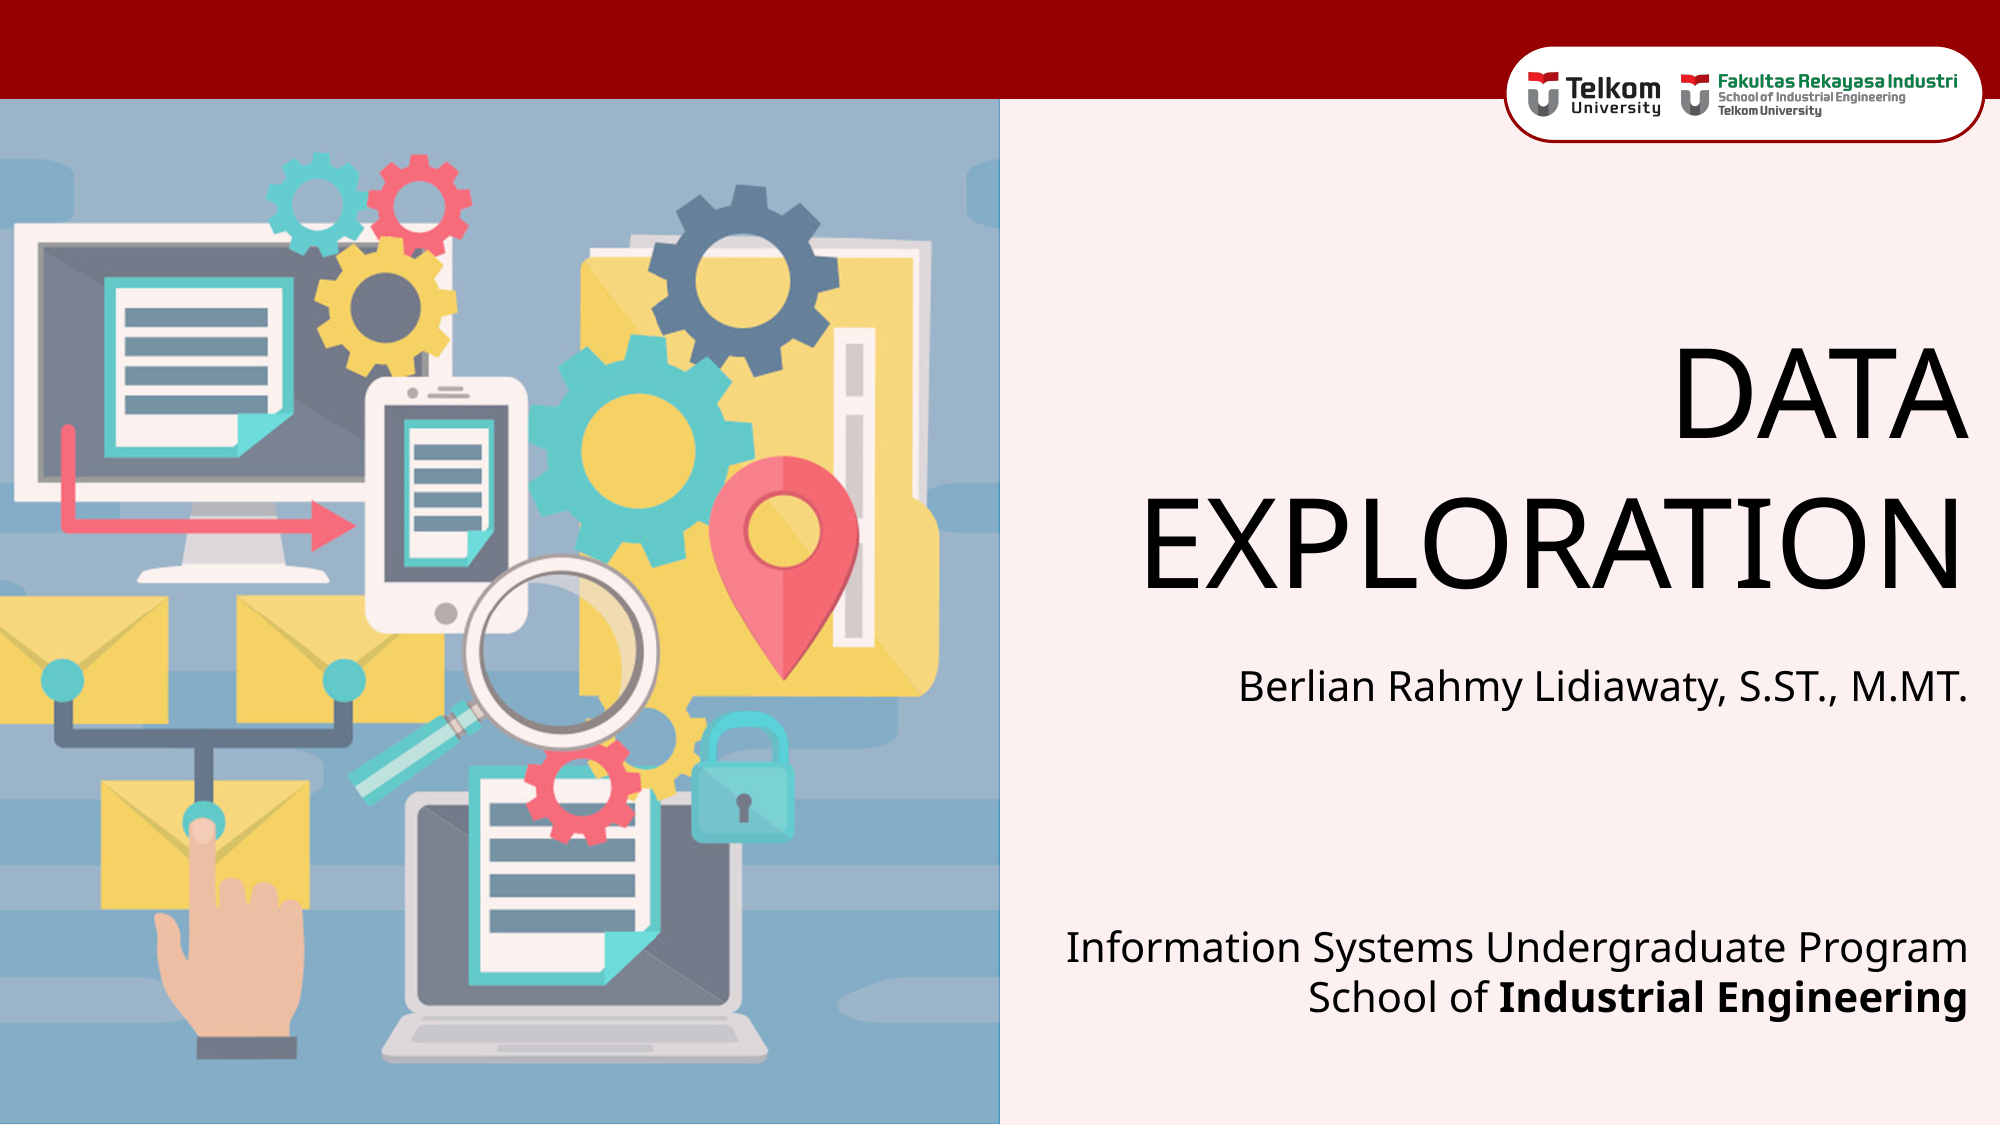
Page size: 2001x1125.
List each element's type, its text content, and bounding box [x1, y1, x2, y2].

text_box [1504, 44, 1985, 142]
text_box Information Systems Undergraduate Program School of Industrial Engineering [1001, 862, 1984, 1028]
text_box DATA EXPLORATION [1089, 306, 1984, 622]
text_box Berlian Rahmy Lidiawaty, S.ST., M.MT. [1001, 652, 1984, 718]
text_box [0, 0, 1001, 1124]
text_box [1001, 0, 2000, 99]
